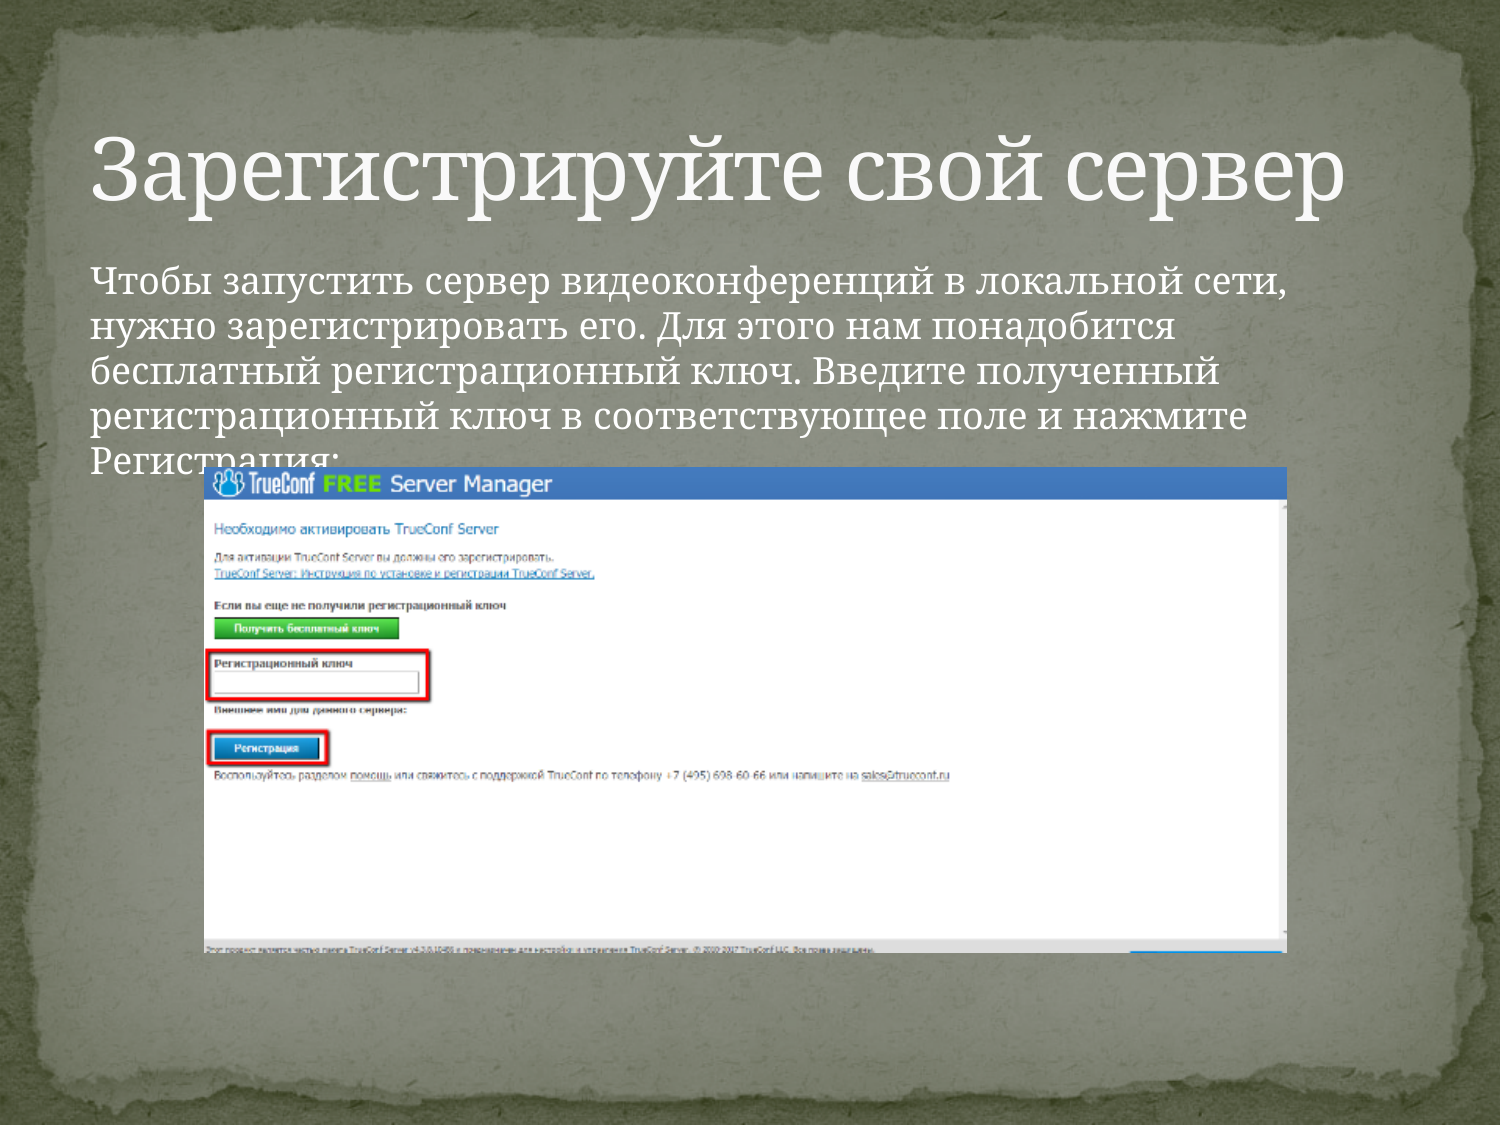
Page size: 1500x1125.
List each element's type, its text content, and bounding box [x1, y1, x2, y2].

title Зарегистрируйте свой сервер [74, 24, 1425, 225]
list Чтобы запустить сервер видеоконференций в локальной сети, нужно зарегистрировать его. Для этого нам понадобится бесплатный регистрационный ключ. Введите полученный регистрационный ключ в соответствующее поле и нажмите Регистрация: [75, 249, 1425, 1000]
picture [204, 467, 1287, 953]
